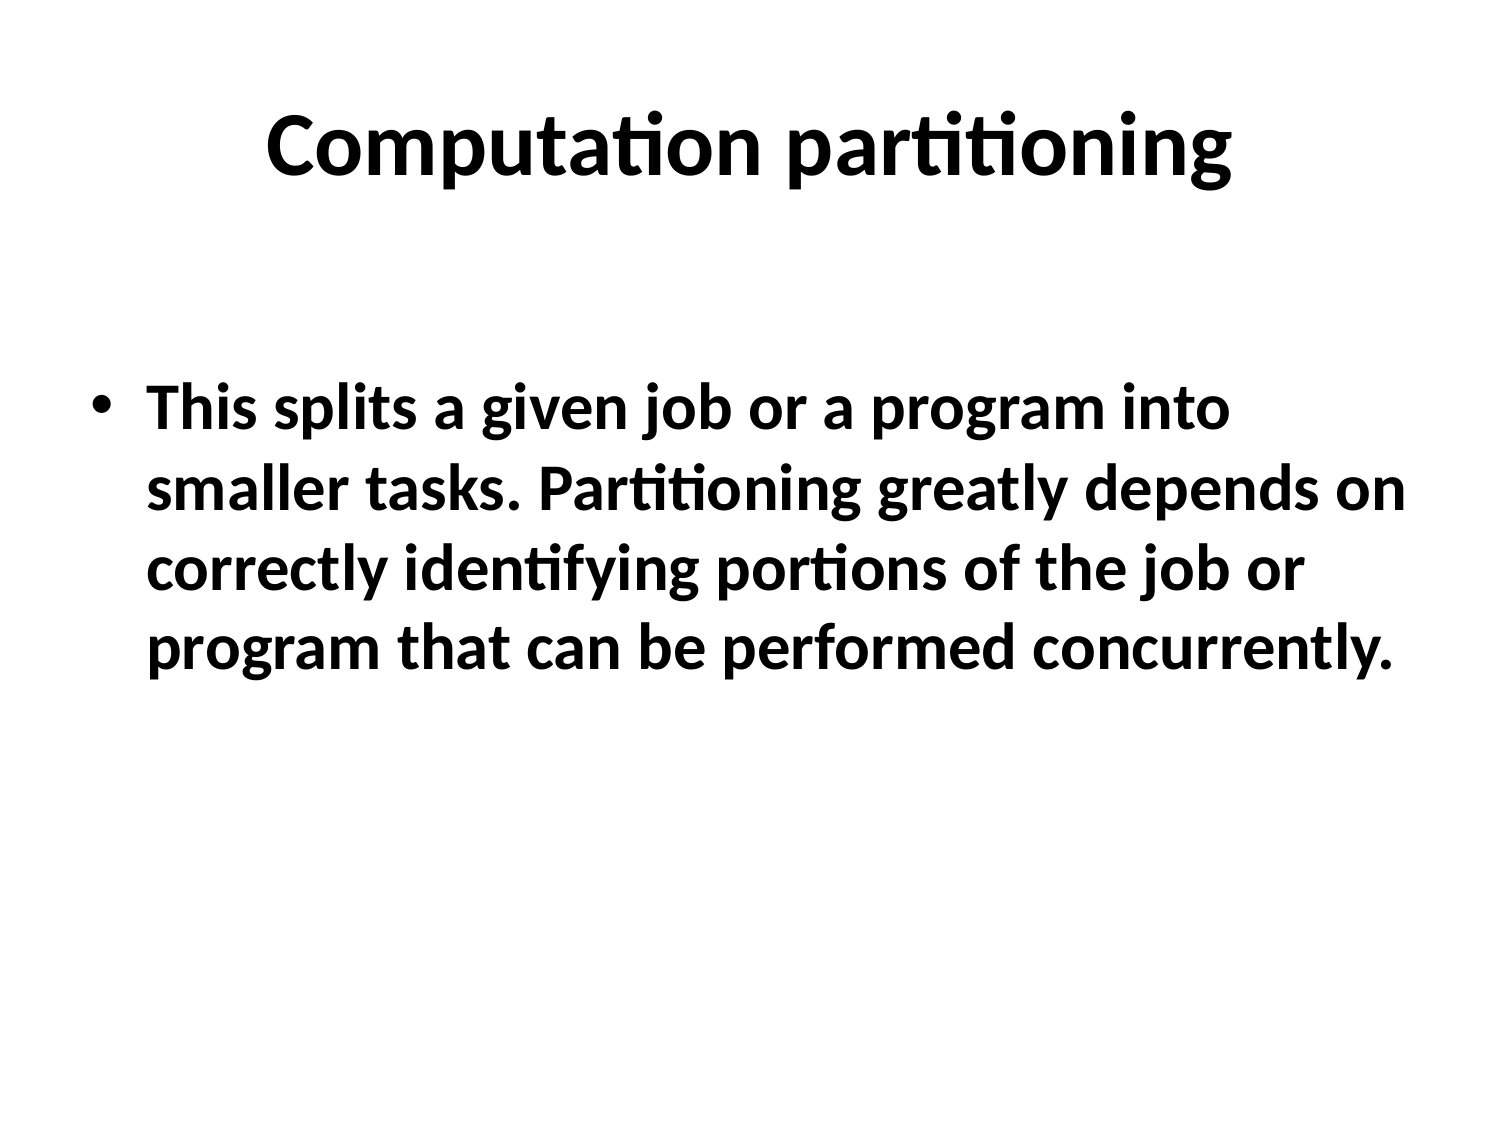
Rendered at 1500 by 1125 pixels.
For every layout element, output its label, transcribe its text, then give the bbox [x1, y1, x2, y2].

title Computation partitioning [75, 45, 1425, 233]
list This splits a given job or a program into smaller tasks. Partitioning greatly depends on correctly identifying portions of the job or program that can be performed concurrently. [75, 262, 1425, 1005]
